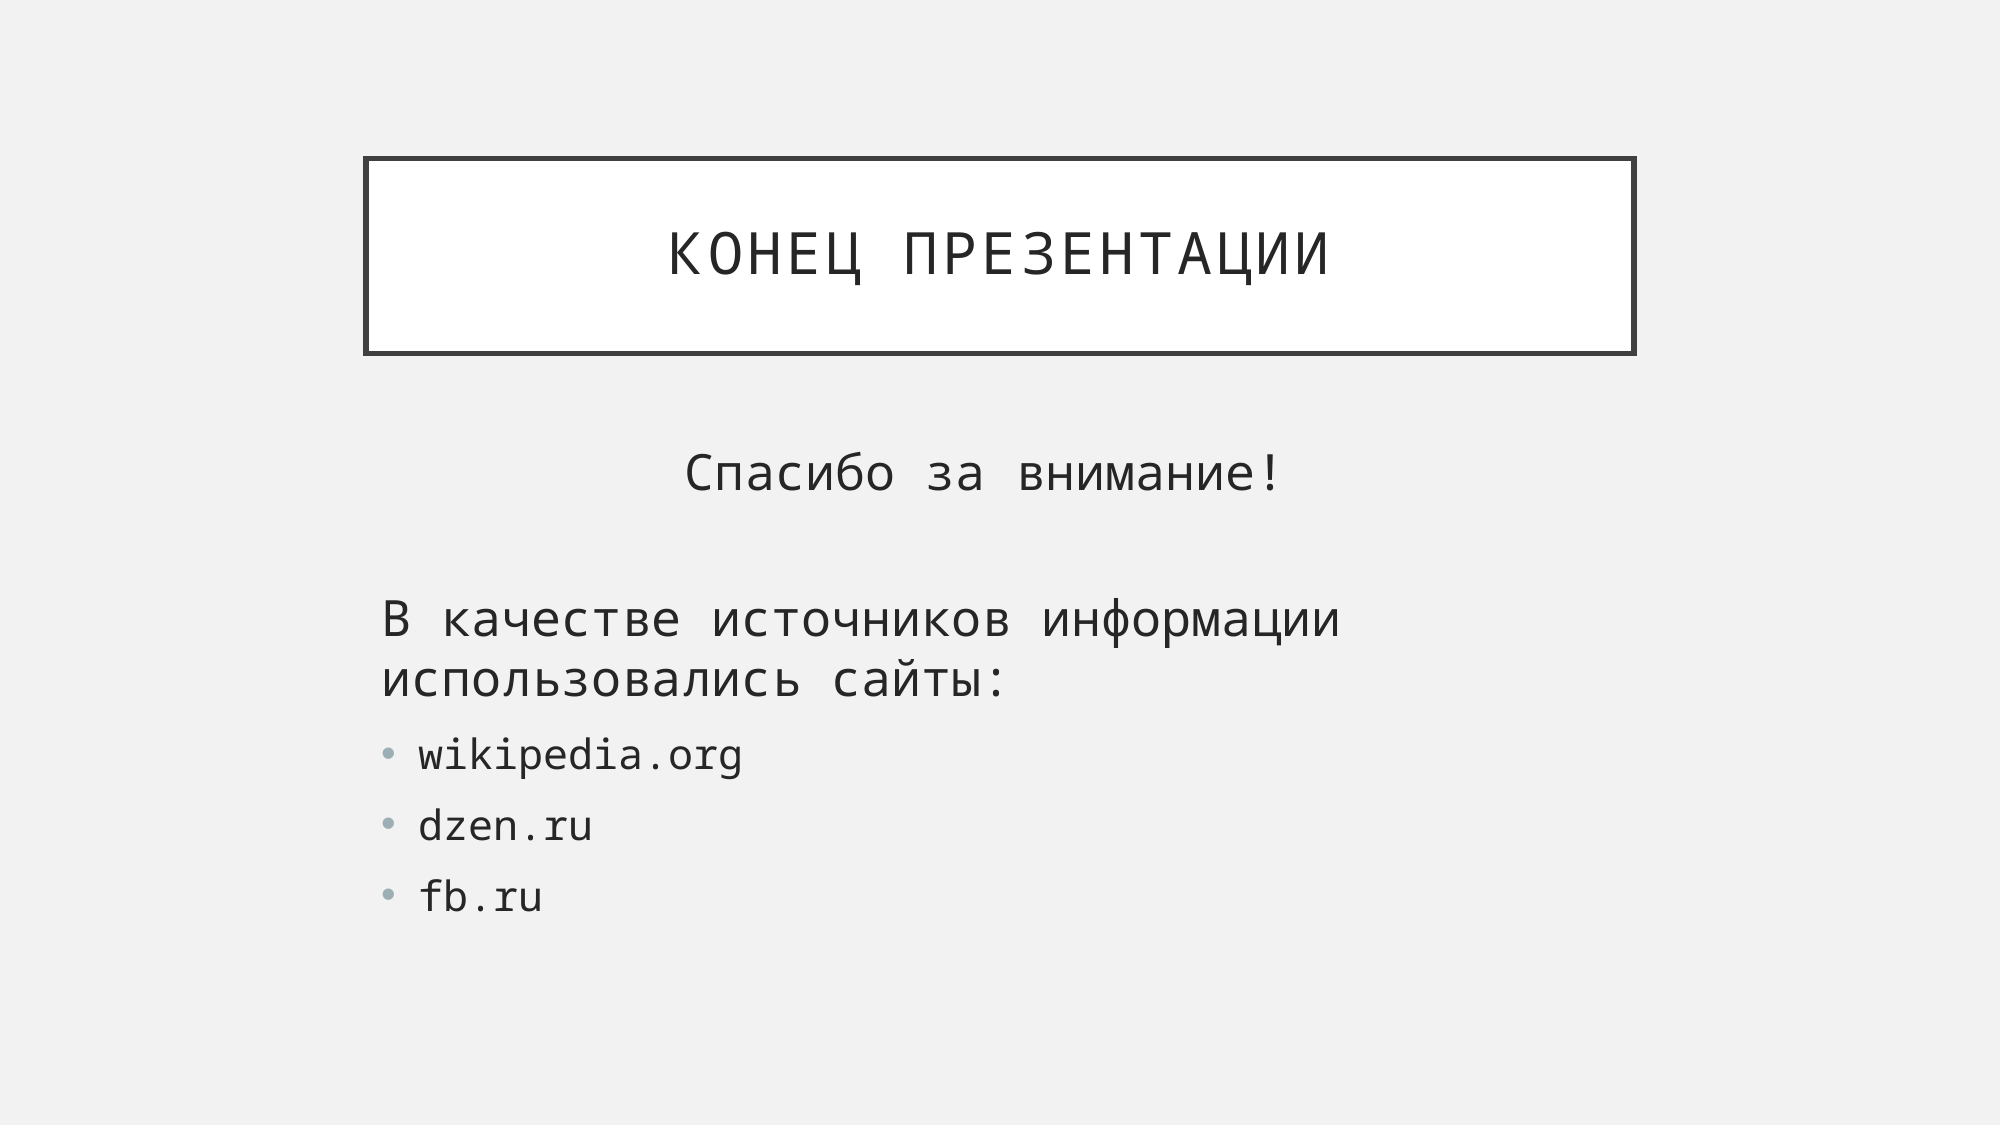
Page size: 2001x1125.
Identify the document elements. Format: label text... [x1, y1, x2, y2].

list Спасибо за внимание! В качестве источников информации использовались сайты: wikipedia.org dzen.ru fb.ru [366, 432, 1634, 942]
title Конец Презентации [363, 156, 1637, 356]
